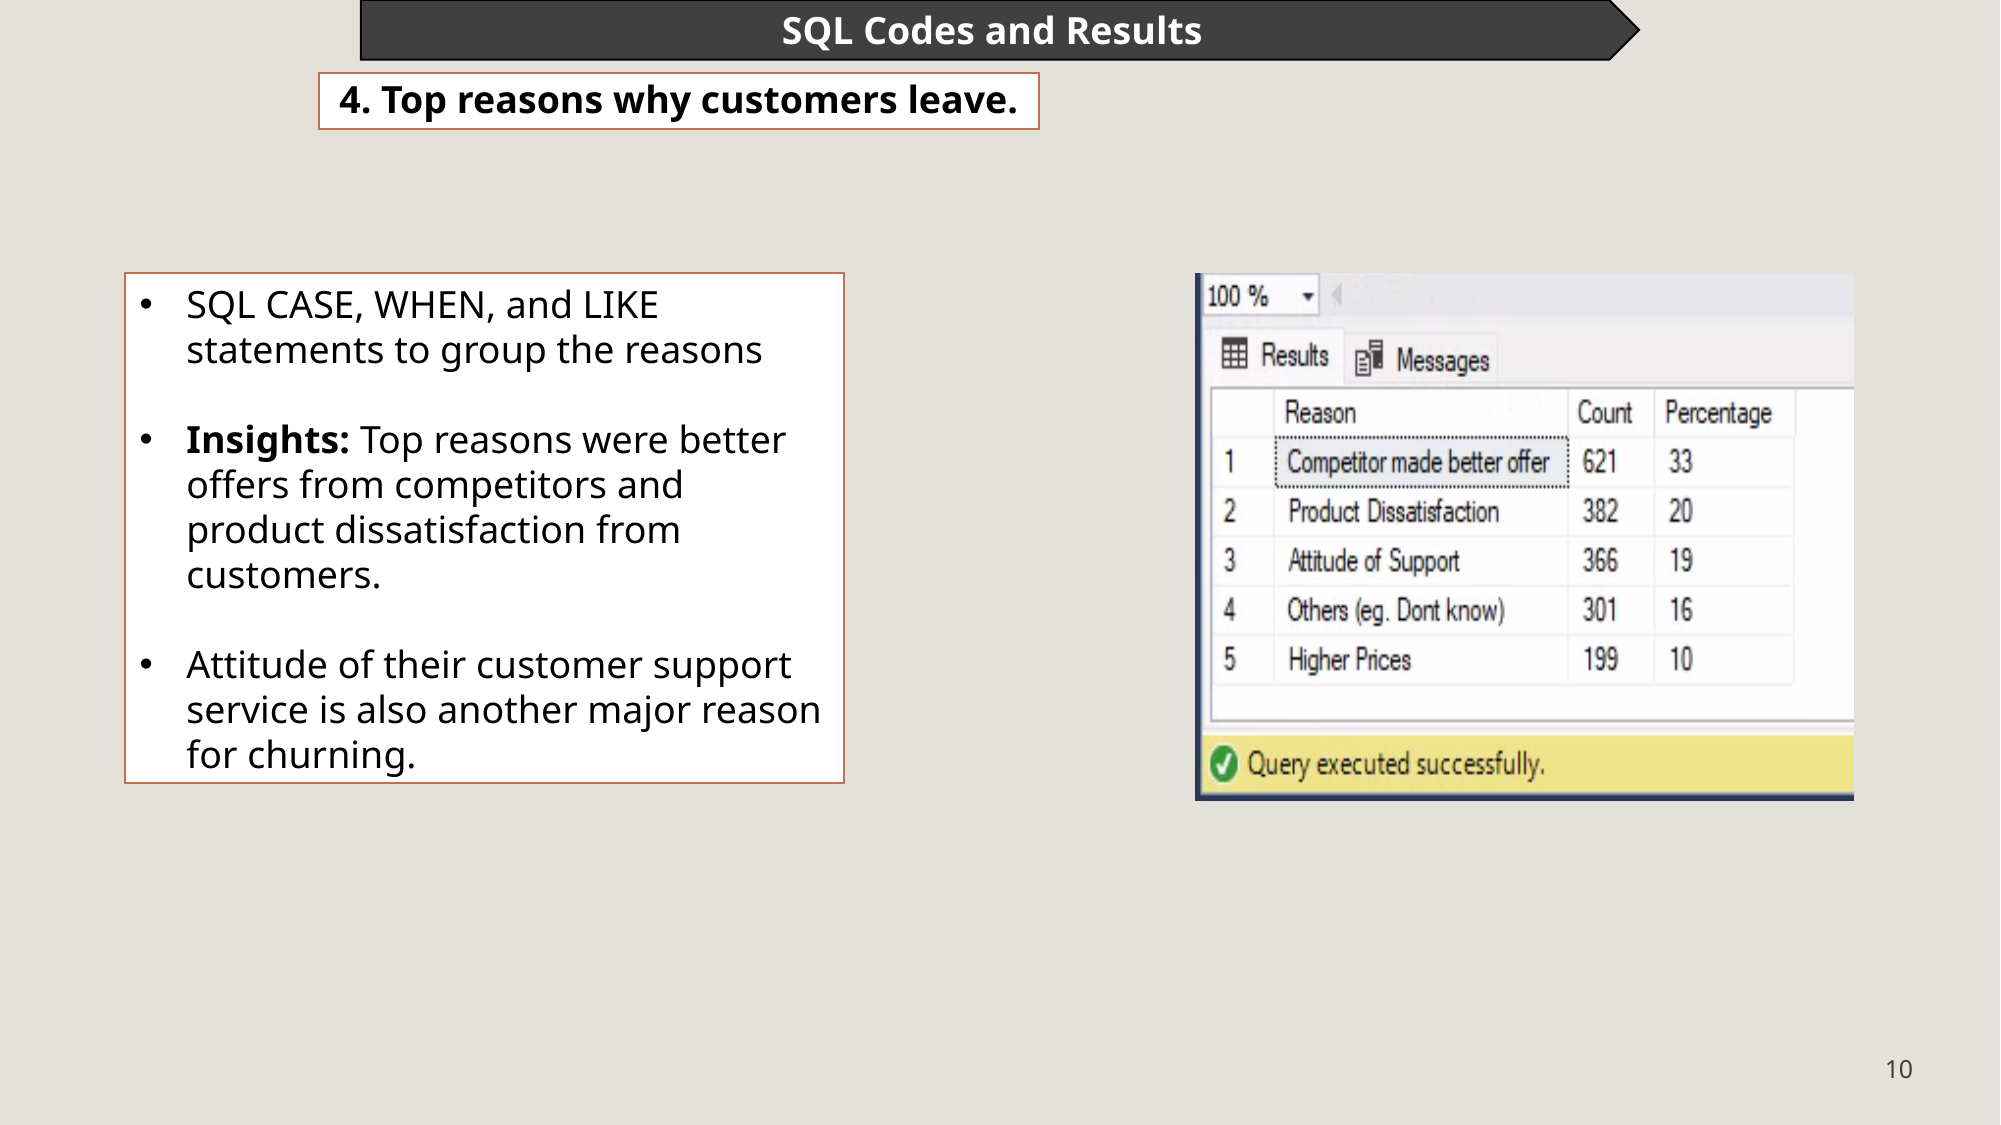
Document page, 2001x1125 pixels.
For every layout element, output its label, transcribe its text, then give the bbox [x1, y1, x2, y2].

text_box 4. Top reasons why customers leave. [318, 72, 1040, 130]
text_box SQL CASE, WHEN, and LIKE statements to group the reasons Insights: Top reasons were better offers from competitors and product dissatisfaction from customers. Attitude of their customer support service is also another major reason for churning. [124, 272, 845, 784]
picture [1195, 273, 1854, 801]
text_box SQL Codes and Results [359, 0, 1641, 61]
slide_number 10 [1863, 1050, 1935, 1091]
